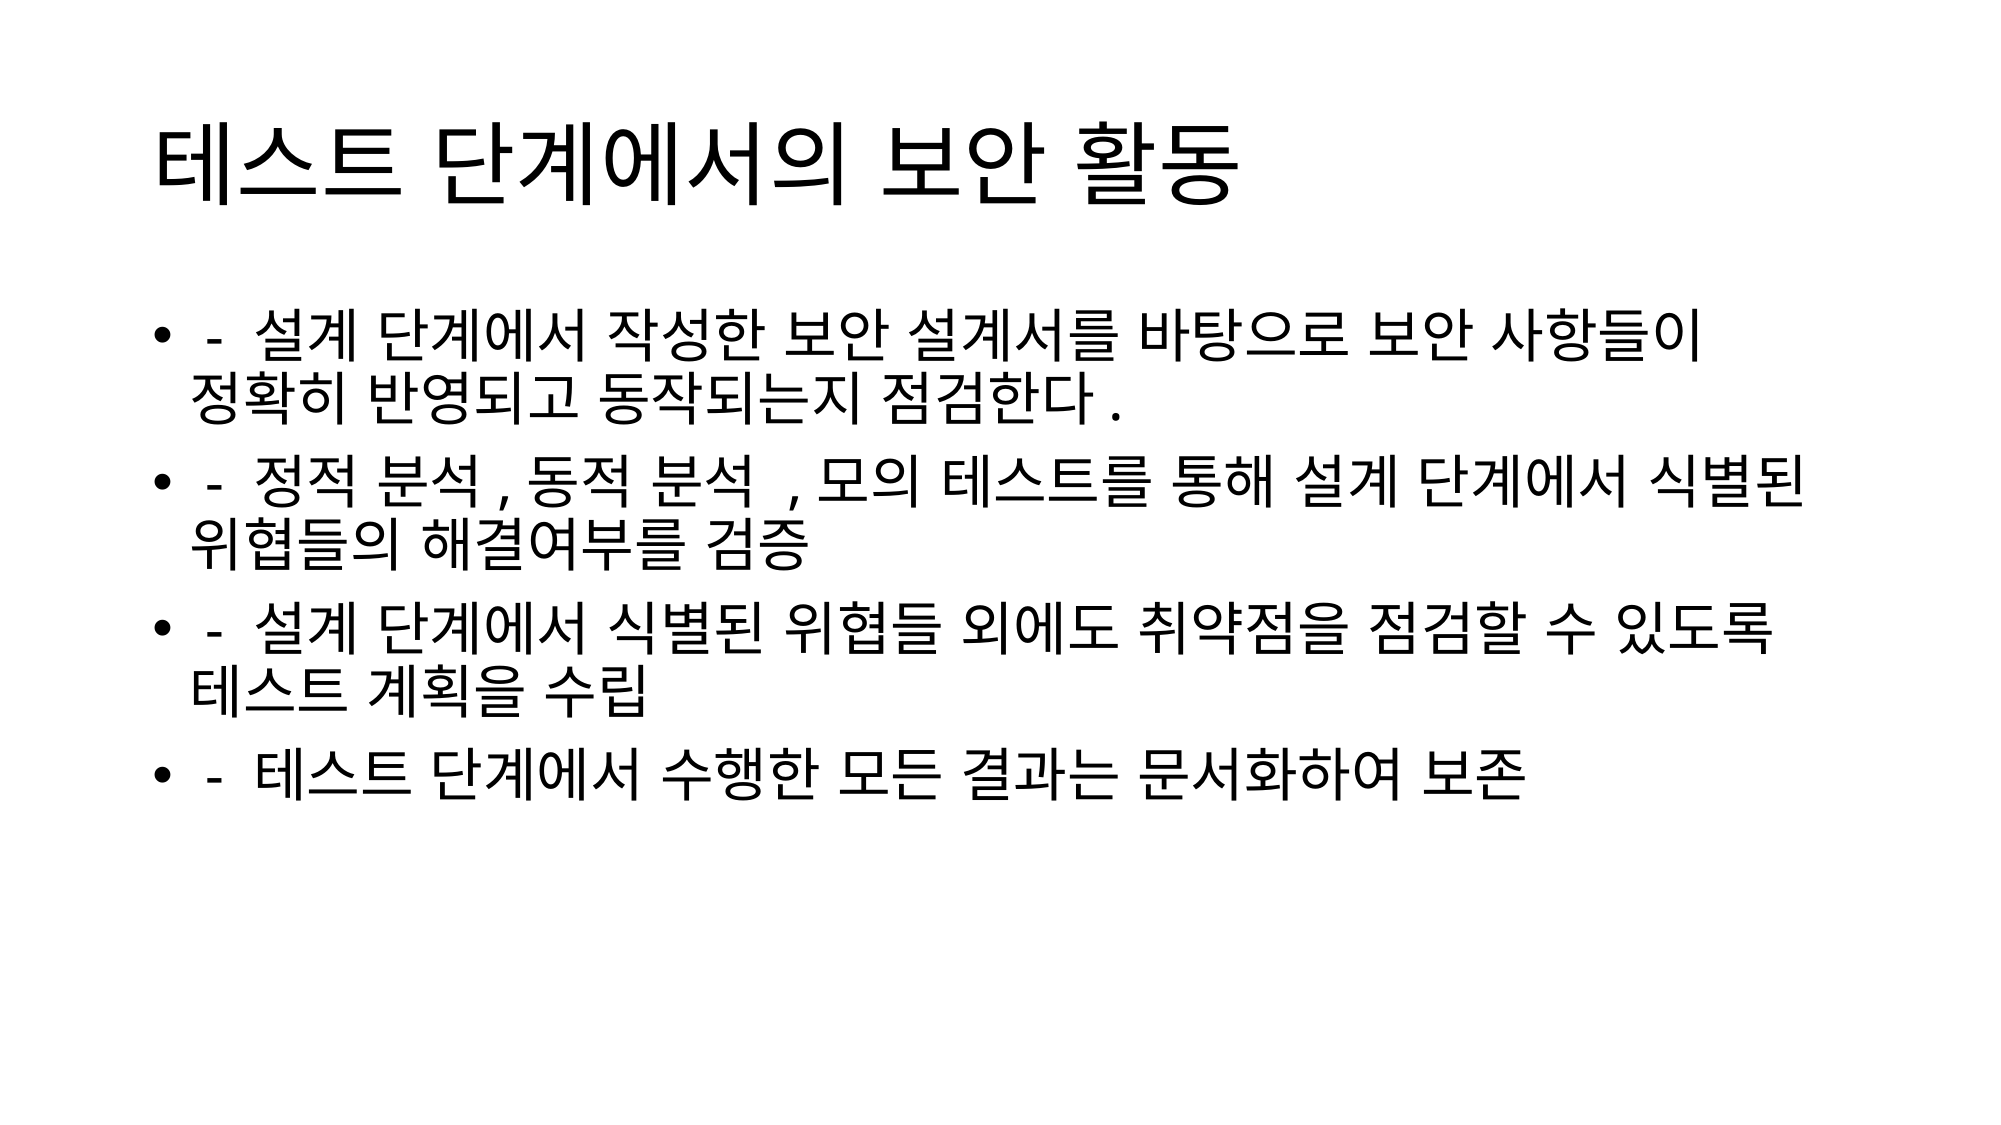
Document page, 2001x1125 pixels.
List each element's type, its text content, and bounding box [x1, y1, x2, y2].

list - 설계 단계에서 작성한 보안 설계서를 바탕으로 보안 사항들이 정확히 반영되고 동작되는지 점검한다. - 정적 분석,동적 분석 ,모의 테스트를 통해 설계 단계에서 식별된 위협들의 해결여부를 검증 - 설계 단계에서 식별된 위협들 외에도 취약점을 점검할 수 있도록 테스트 계획을 수립 - 테스트 단계에서 수행한 모든 결과는 문서화하여 보존 [137, 299, 1863, 1014]
title 테스트 단계에서의 보안 활동 [137, 59, 1863, 278]
